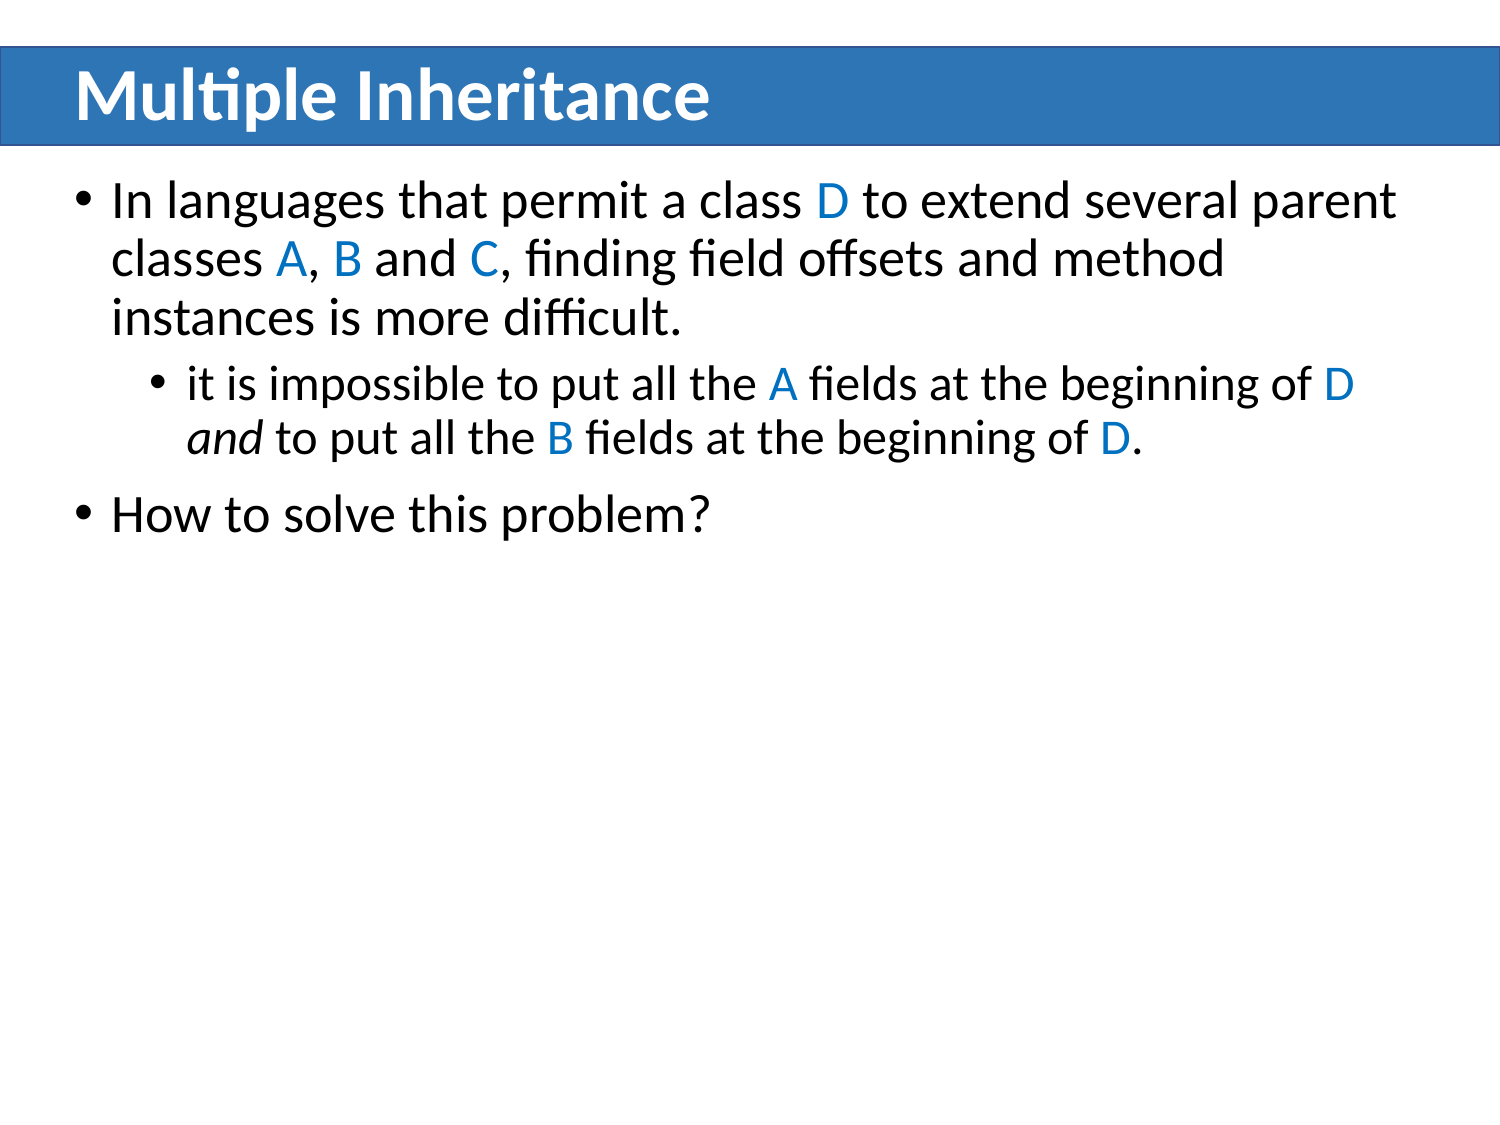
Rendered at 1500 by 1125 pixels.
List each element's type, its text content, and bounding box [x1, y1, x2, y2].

title Multiple Inheritance [59, 47, 1446, 146]
list In languages that permit a class D to extend several parent classes A, B and C, finding field offsets and method instances is more difficult. it is impossible to put all the A fields at the beginning of D and to put all the B fields at the beginning of D. How to solve this problem? [59, 163, 1446, 1014]
